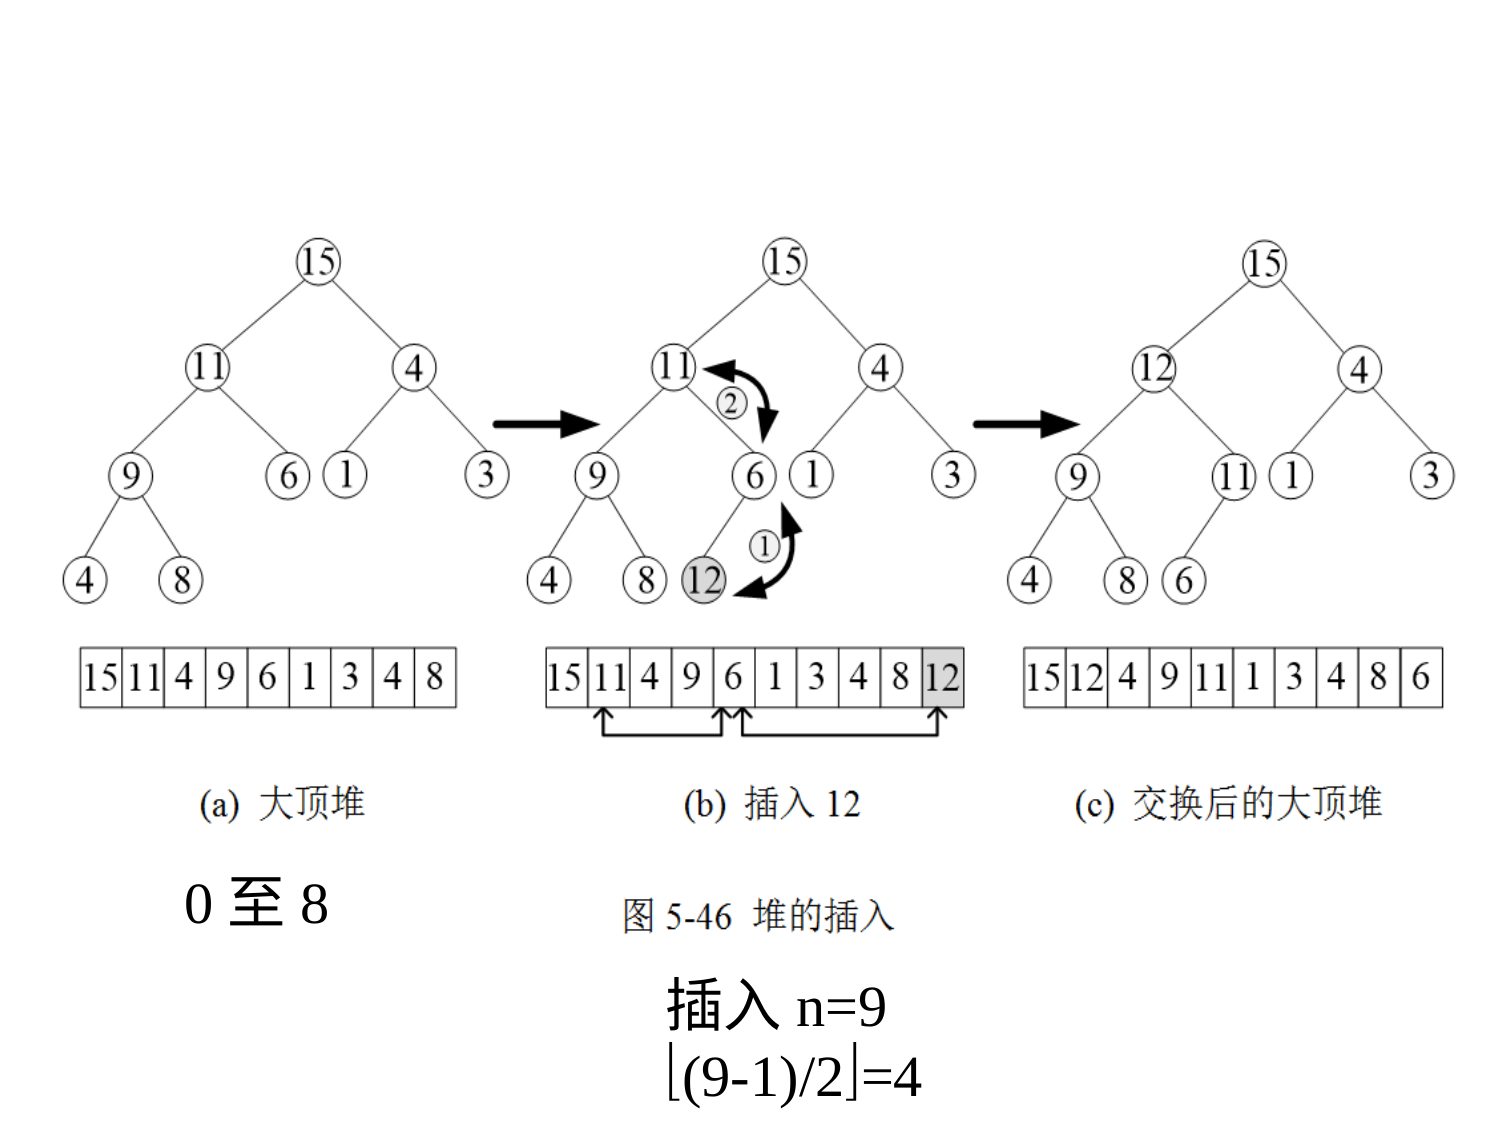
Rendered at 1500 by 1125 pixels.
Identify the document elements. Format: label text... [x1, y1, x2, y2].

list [11, 231, 1495, 938]
text_box 插入n=9 (9-1)/2=4 [650, 960, 939, 1116]
